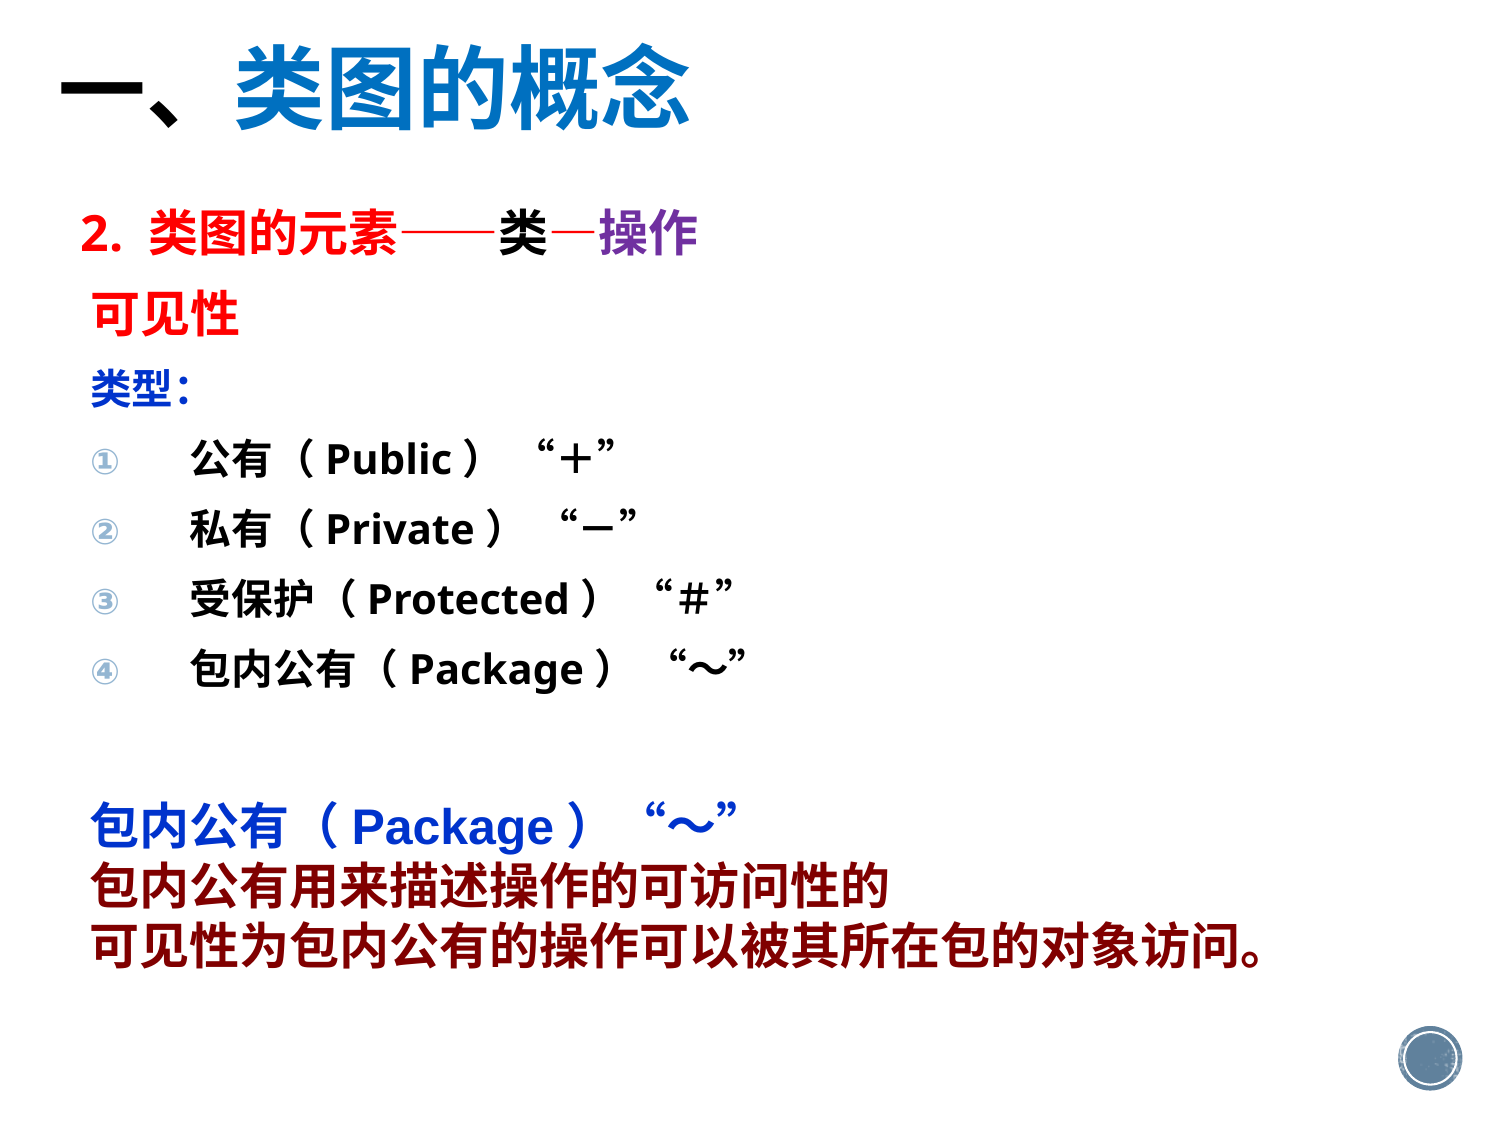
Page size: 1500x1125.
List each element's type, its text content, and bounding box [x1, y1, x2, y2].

list 可见性 类型： 公有（Public） “＋” 私有（Private） “－” 受保护（Protected） “＃” 包内公有（Package） “～” [75, 282, 1425, 787]
text_box 2. 类图的元素——类—操作 [66, 193, 867, 263]
list 可见性 类型： 公有（Public） “＋” 私有（Private） “－” 受保护（Protected） “＃” 包内公有（Package） “～” [75, 983, 1425, 1063]
text_box 包内公有（Package）“～” 包内公有用来描述操作的可访问性的 可见性为包内公有的操作可以被其所在包的对象访问。 [74, 787, 1438, 983]
text_box 一、类图的概念 [43, 34, 1319, 151]
